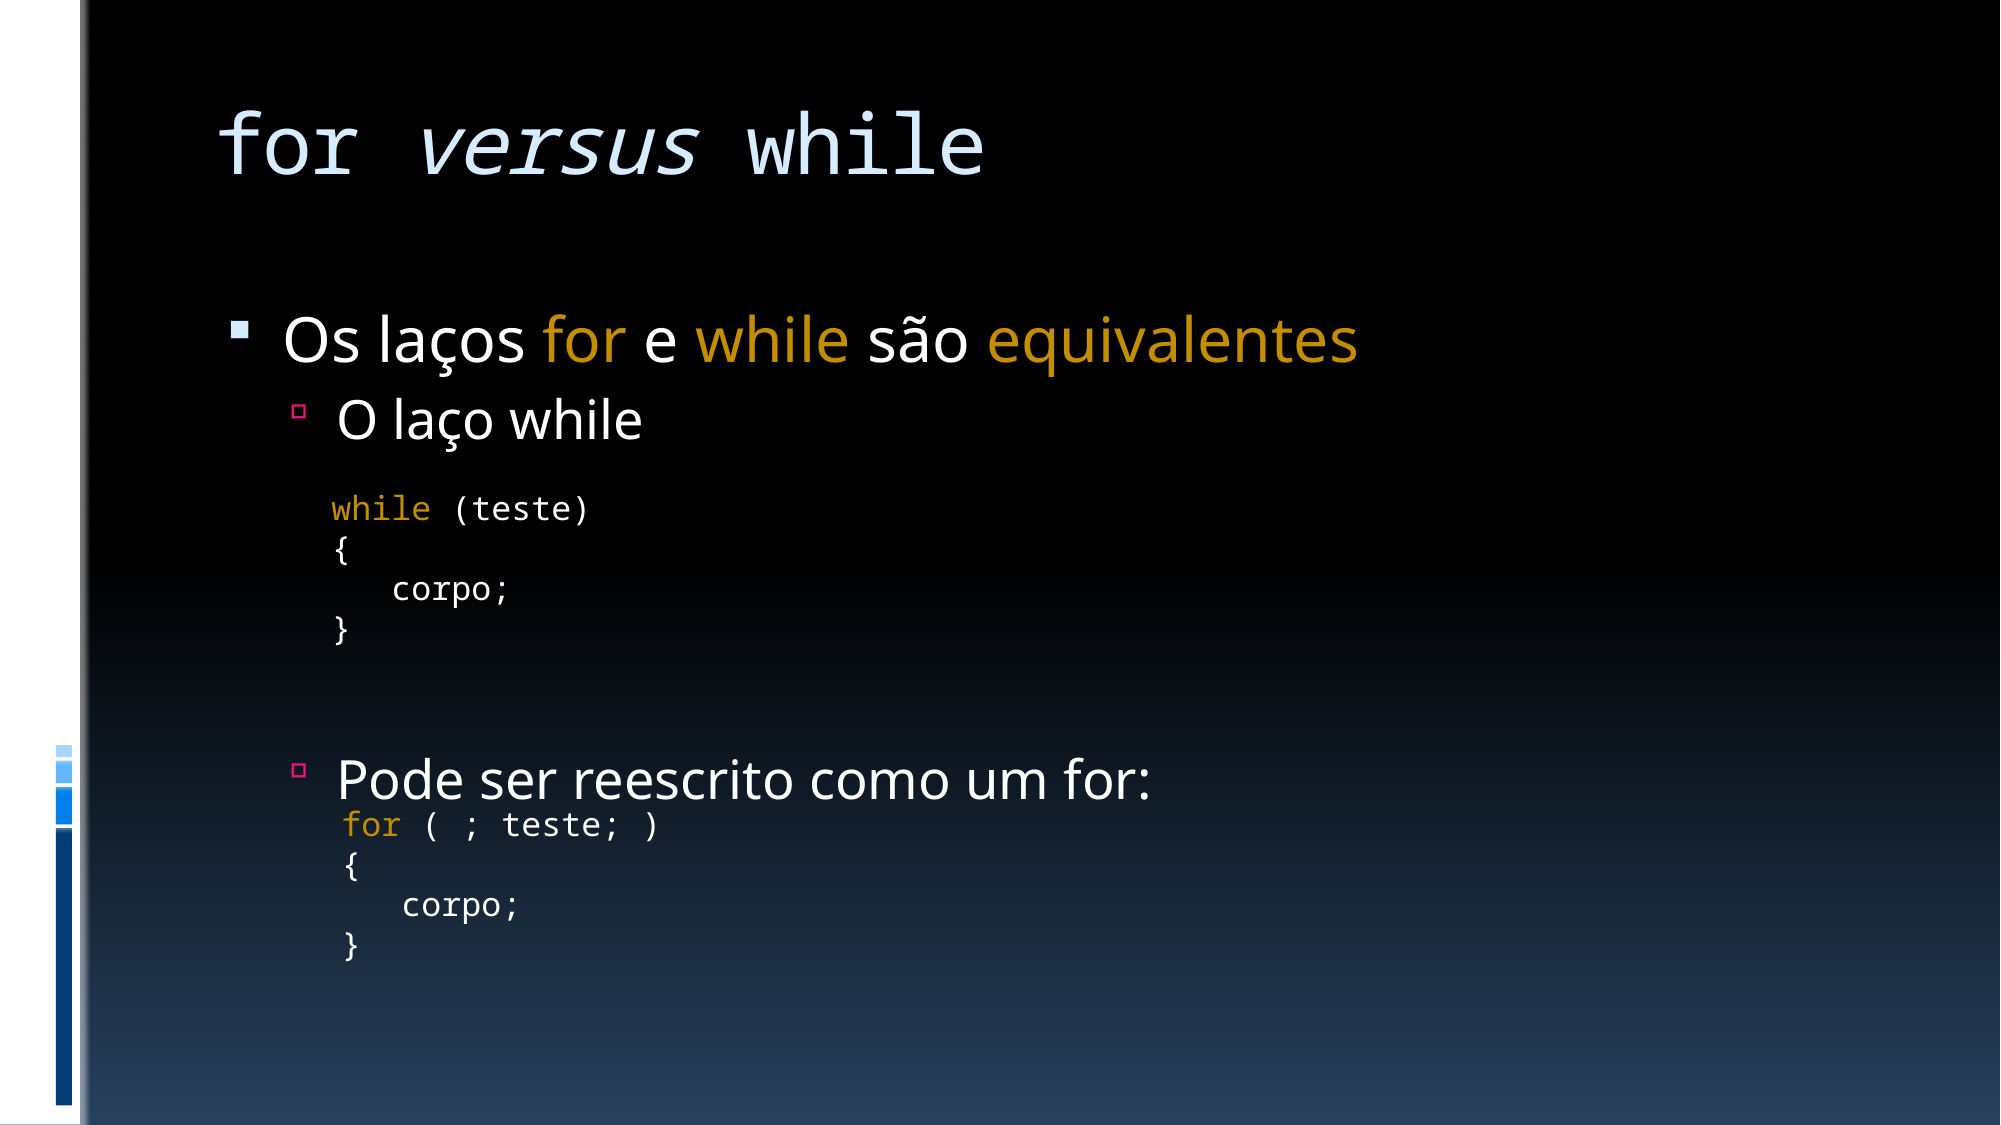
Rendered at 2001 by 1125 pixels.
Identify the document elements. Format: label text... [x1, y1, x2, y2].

list Os laços for e while são equivalentes O laço while Pode ser reescrito como um for: [200, 292, 1900, 1043]
text_box for ( ; teste; ) { corpo; } [326, 796, 1077, 971]
text_box while (teste) { corpo; } [316, 479, 607, 655]
title for versus while [200, 83, 1900, 234]
